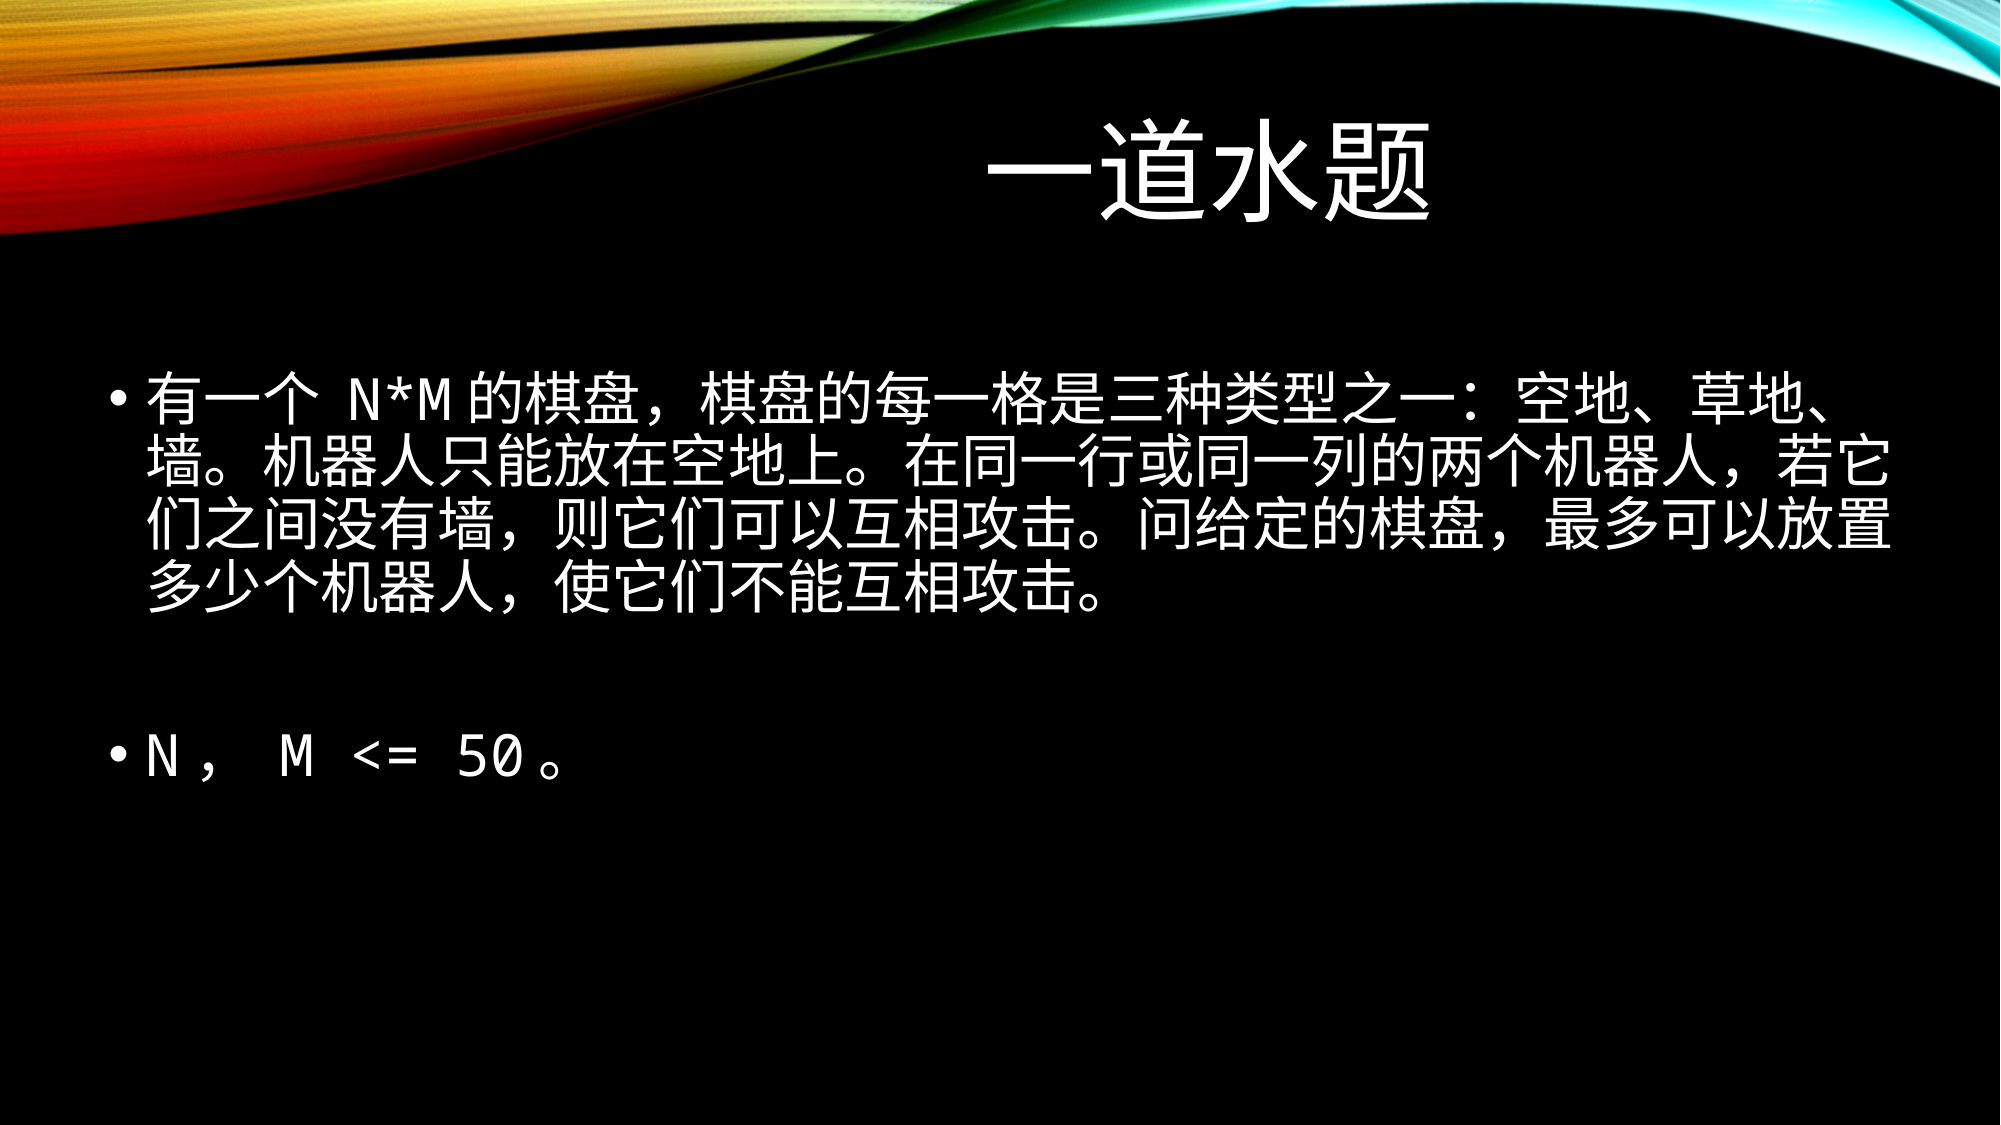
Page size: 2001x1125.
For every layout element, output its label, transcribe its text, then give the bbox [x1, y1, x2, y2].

picture [0, 0, 2000, 237]
list 有一个 N*M的棋盘，棋盘的每一格是三种类型之一：空地、草地、墙。机器人只能放在空地上。在同一行或同一列的两个机器人，若它们之间没有墙，则它们可以互相攻击。问给定的棋盘，最多可以放置多少个机器人，使它们不能互相攻击。 N， M <= 50。 [93, 362, 1926, 1079]
text_box 一道水题 [617, 93, 1800, 244]
